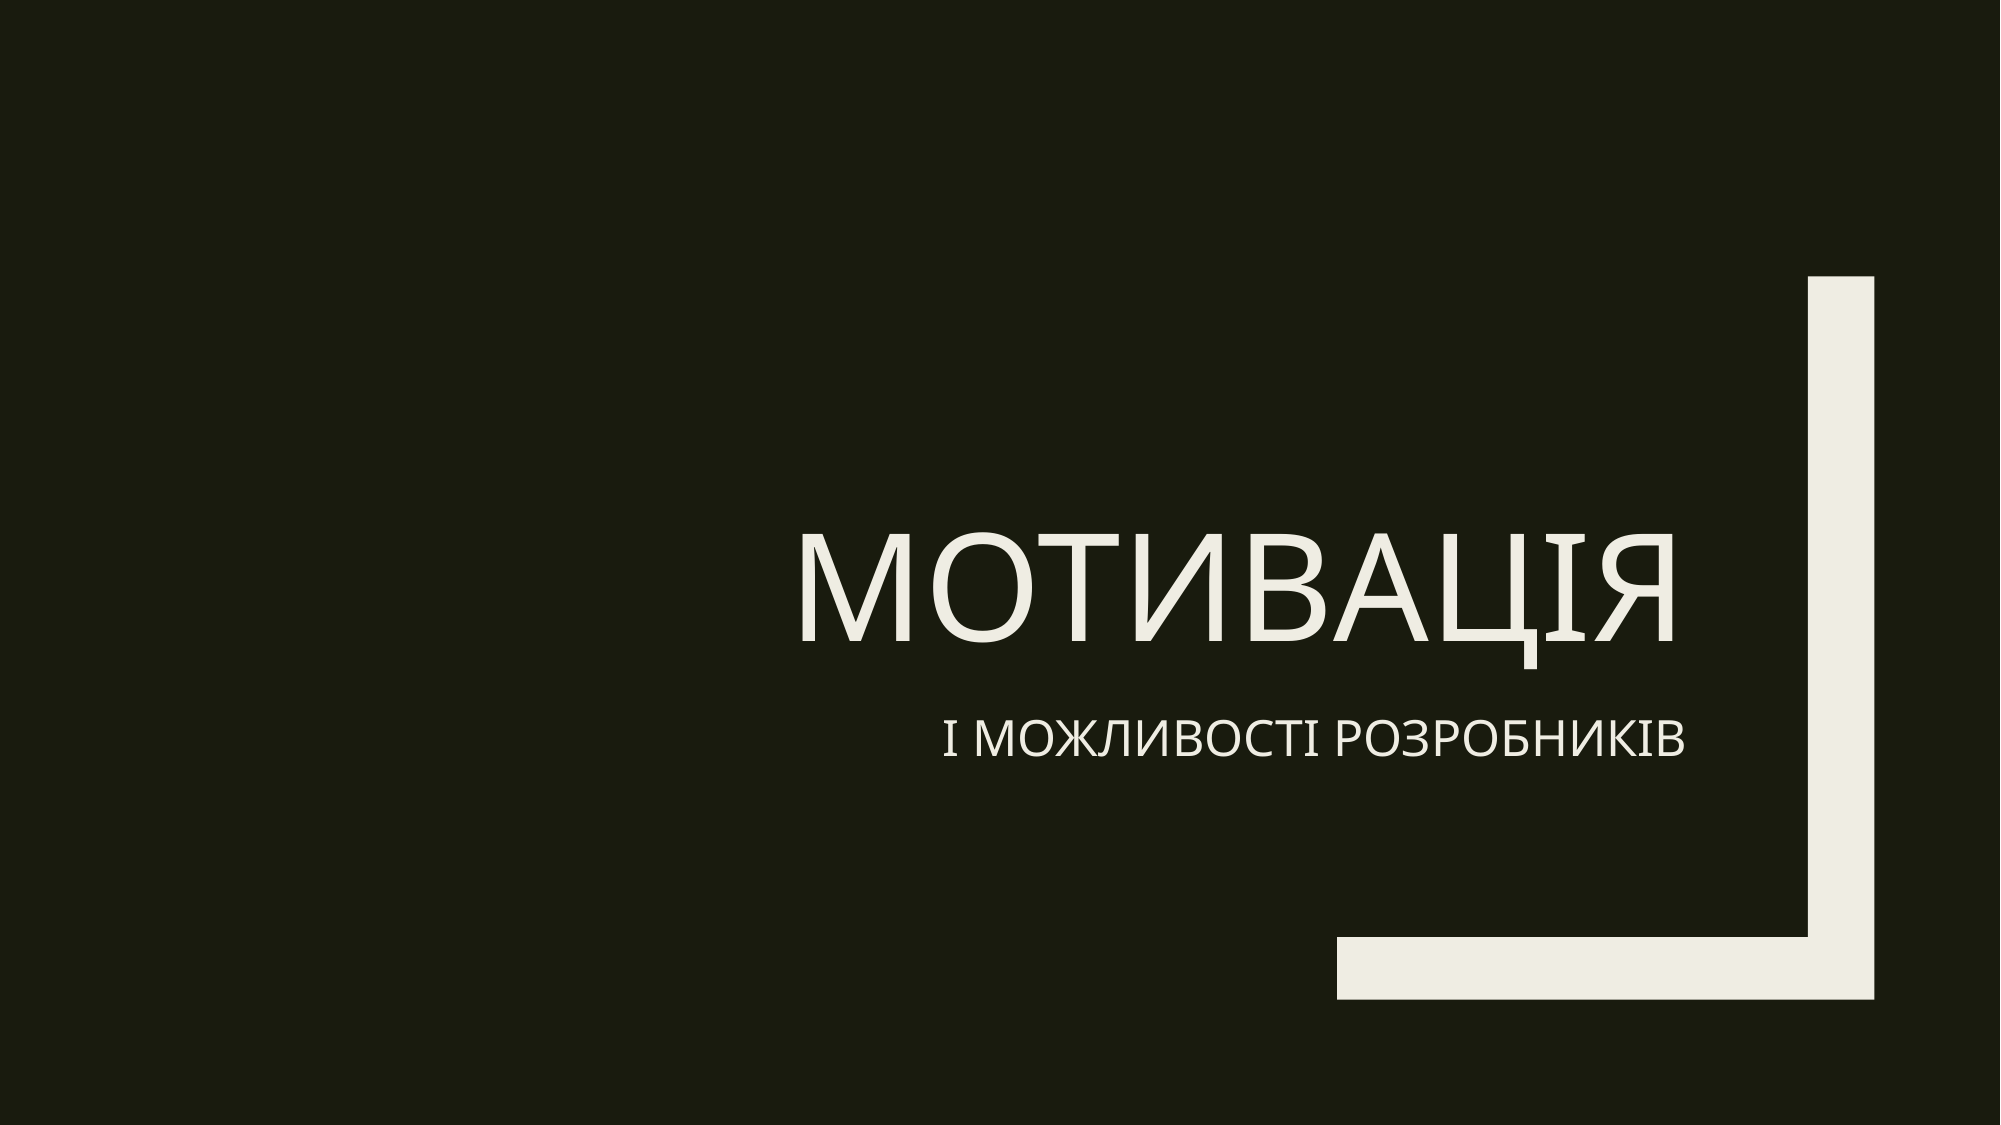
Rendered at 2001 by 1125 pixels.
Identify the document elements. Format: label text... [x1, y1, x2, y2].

title Мотивація [125, 213, 1703, 682]
list І МОЖЛИВОСТІ РОЗРОБНИКІВ [125, 691, 1703, 880]
